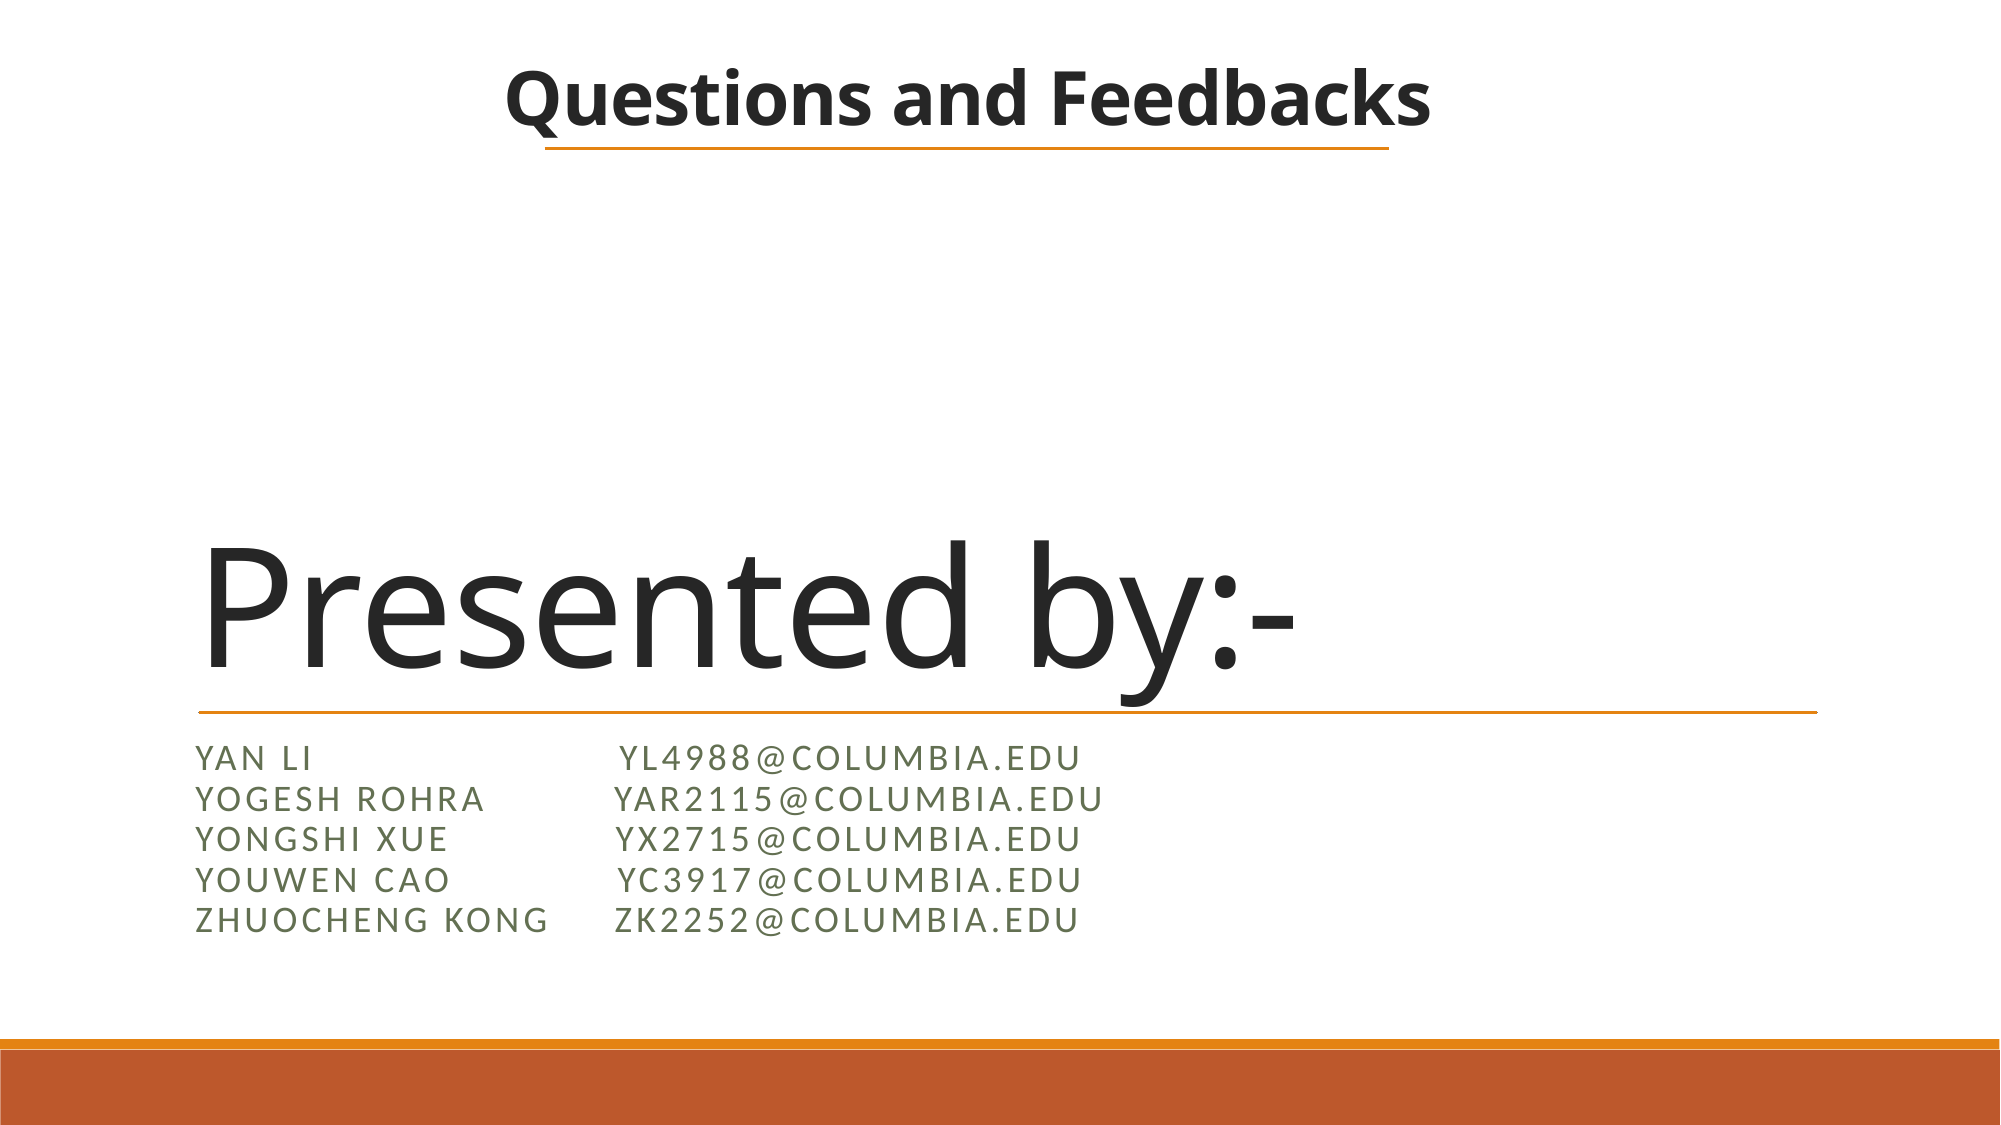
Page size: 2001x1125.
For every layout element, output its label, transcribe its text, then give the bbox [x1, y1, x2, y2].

subtitle Yan Li yl4988@columbia.edu Yogesh Rohra yar2115@columbia.edu Yongshi Xue yx2715@columbia.edu Youwen Cao yc3917@columbia.edu Zhuocheng Kong zk2252@columbia.edu [180, 730, 1859, 955]
text_box Questions and Feedbacks [105, 55, 1831, 149]
title Presented by:- [180, 149, 1830, 710]
